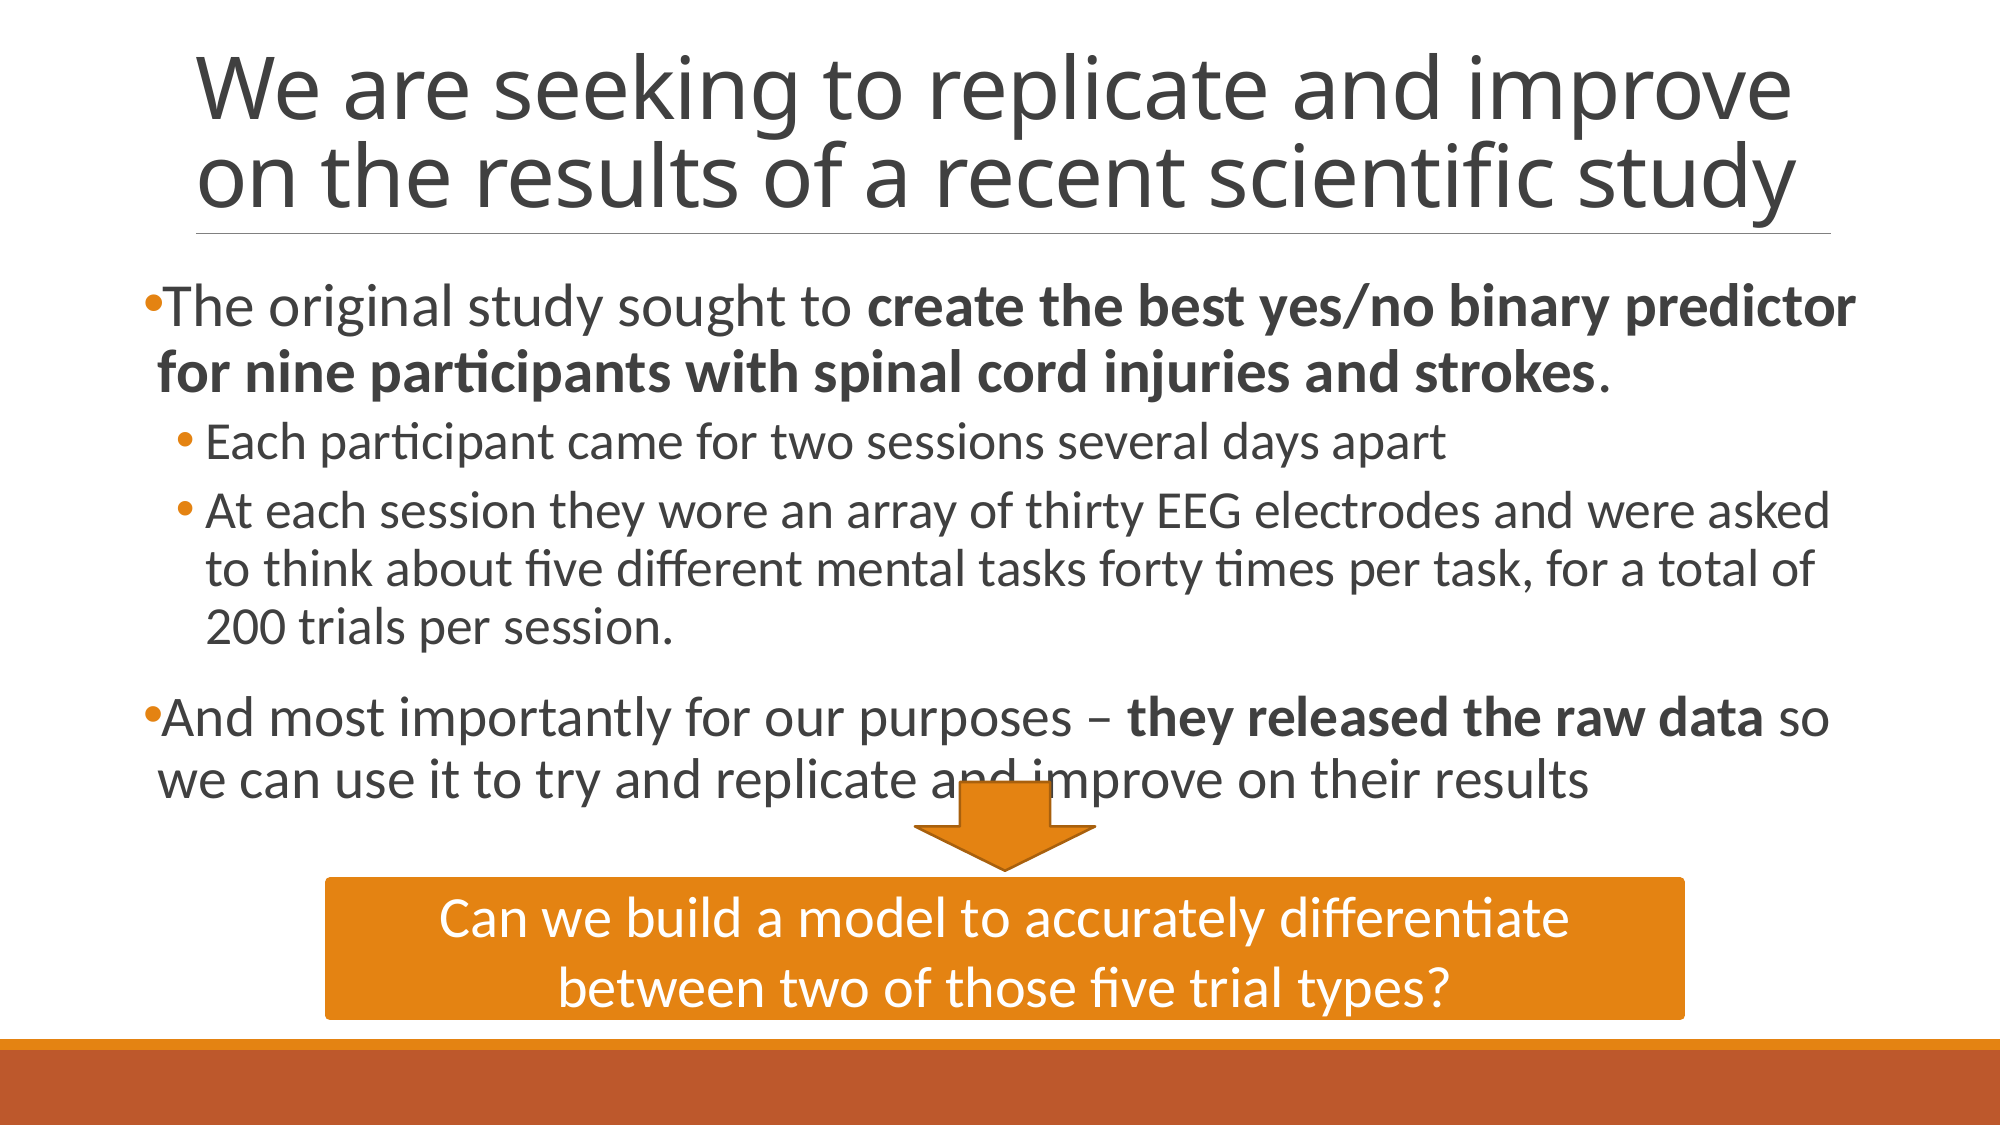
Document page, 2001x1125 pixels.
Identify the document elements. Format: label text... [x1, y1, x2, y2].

text_box [913, 780, 1097, 872]
text_box Can we build a model to accurately differentiate between two of those five trial types? [329, 881, 1681, 1017]
list The original study sought to create the best yes/no binary predictor for nine participants with spinal cord injuries and strokes. Each participant came for two sessions several days apart At each session they wore an array of thirty EEG electrodes and were asked to think about five different mental tasks forty times per task, for a total of 200 trials per session. And most importantly for our purposes – they released the raw data so we can use it to try and replicate and improve on their results [143, 265, 1864, 828]
title We are seeking to replicate and improve on the results of a recent scientific study [180, 29, 1830, 234]
